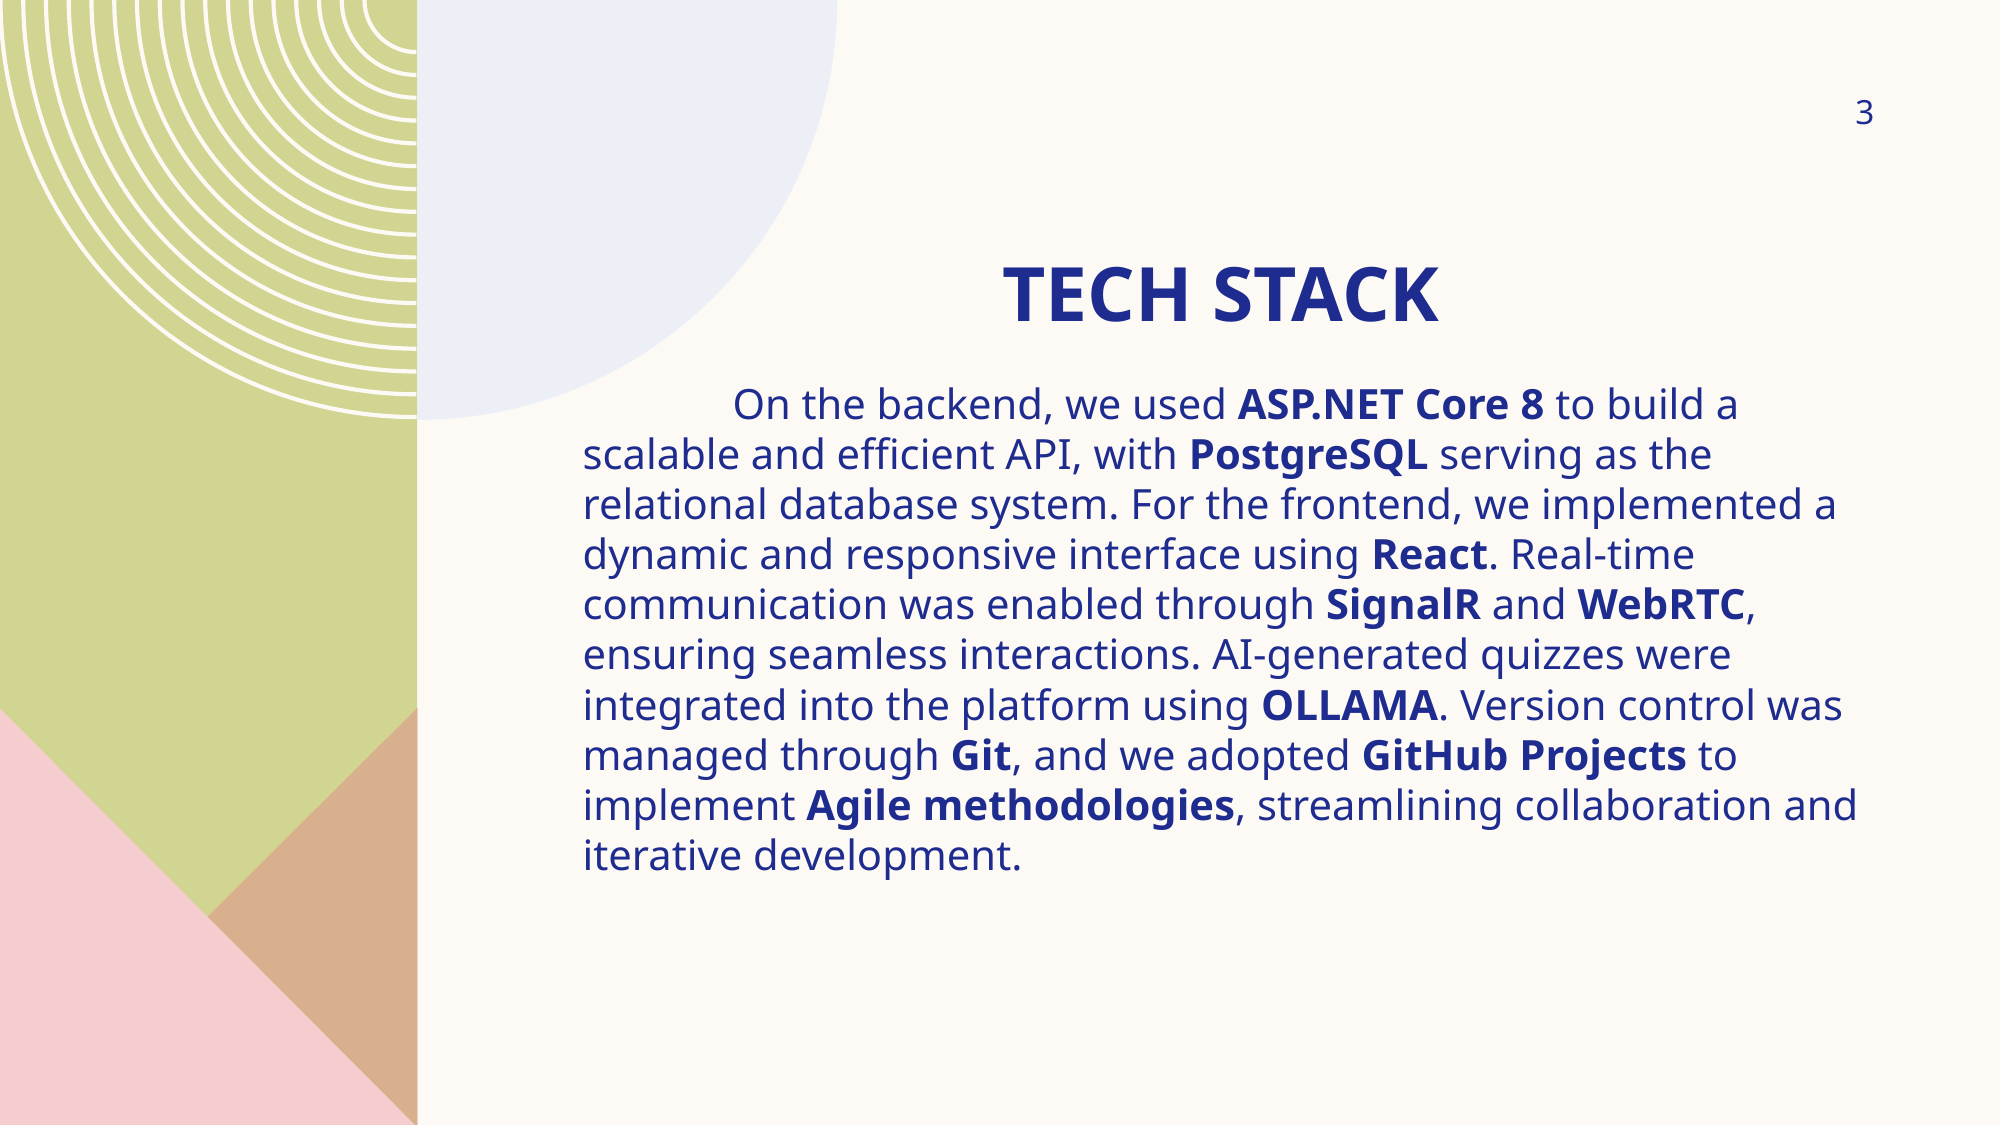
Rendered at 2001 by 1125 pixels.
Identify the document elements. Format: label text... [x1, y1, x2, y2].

slide_number 3 [1699, 75, 1875, 153]
title Tech Stack [567, 173, 1875, 337]
list On the backend, we used ASP.NET Core 8 to build a scalable and efficient API, with PostgreSQL serving as the relational database system. For the frontend, we implemented a dynamic and responsive interface using React. Real-time communication was enabled through SignalR and WebRTC, ensuring seamless interactions. AI-generated quizzes were integrated into the platform using OLLAMA. Version control was managed through Git, and we adopted GitHub Projects to implement Agile methodologies, streamlining collaboration and iterative development. [567, 377, 1875, 952]
